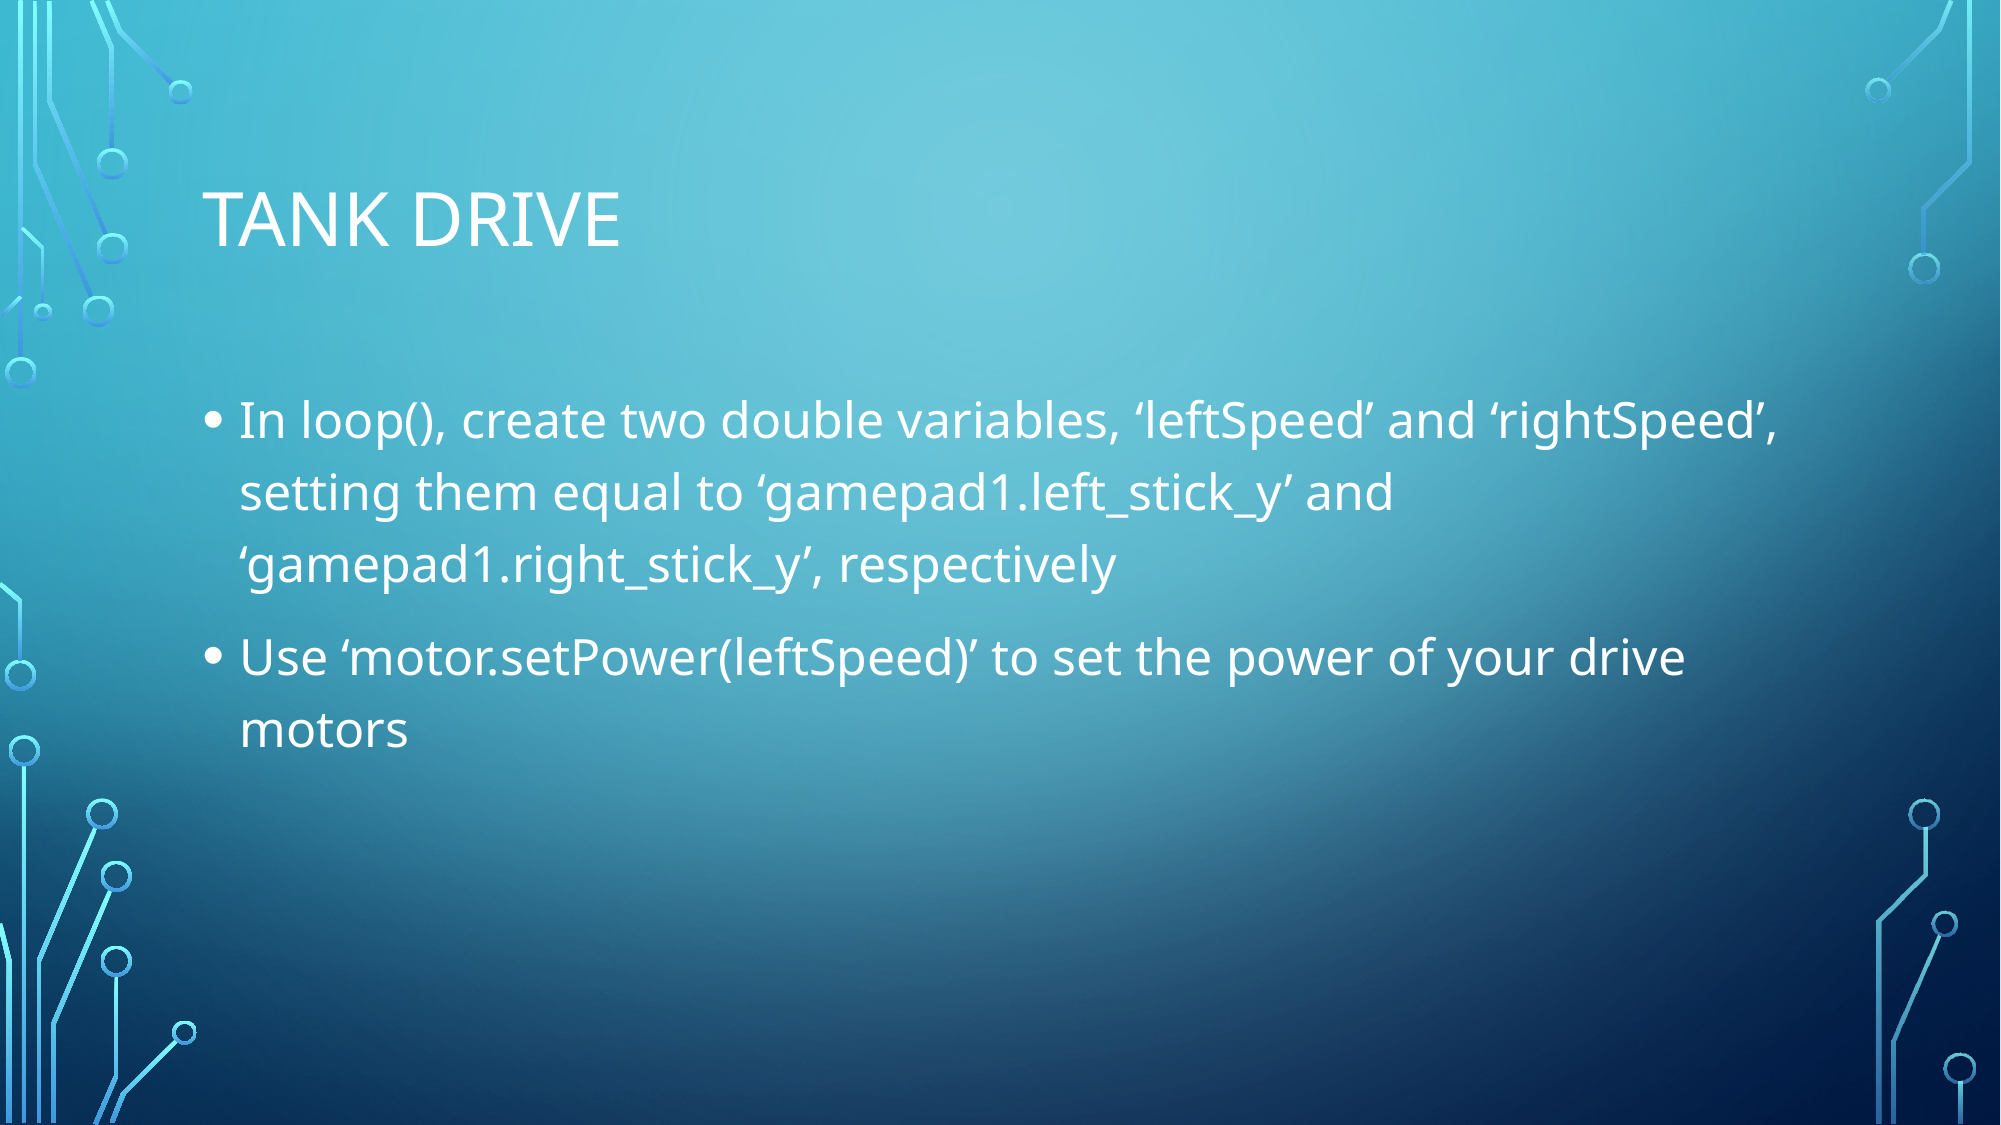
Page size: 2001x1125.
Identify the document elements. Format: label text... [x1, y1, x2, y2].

list In loop(), create two double variables, ‘leftSpeed’ and ‘rightSpeed’, setting them equal to ‘gamepad1.left_stick_y’ and ‘gamepad1.right_stick_y’, respectively Use ‘motor.setPower(leftSpeed)’ to set the power of your drive motors [187, 369, 1813, 950]
title Tank Drive [187, 101, 1813, 344]
